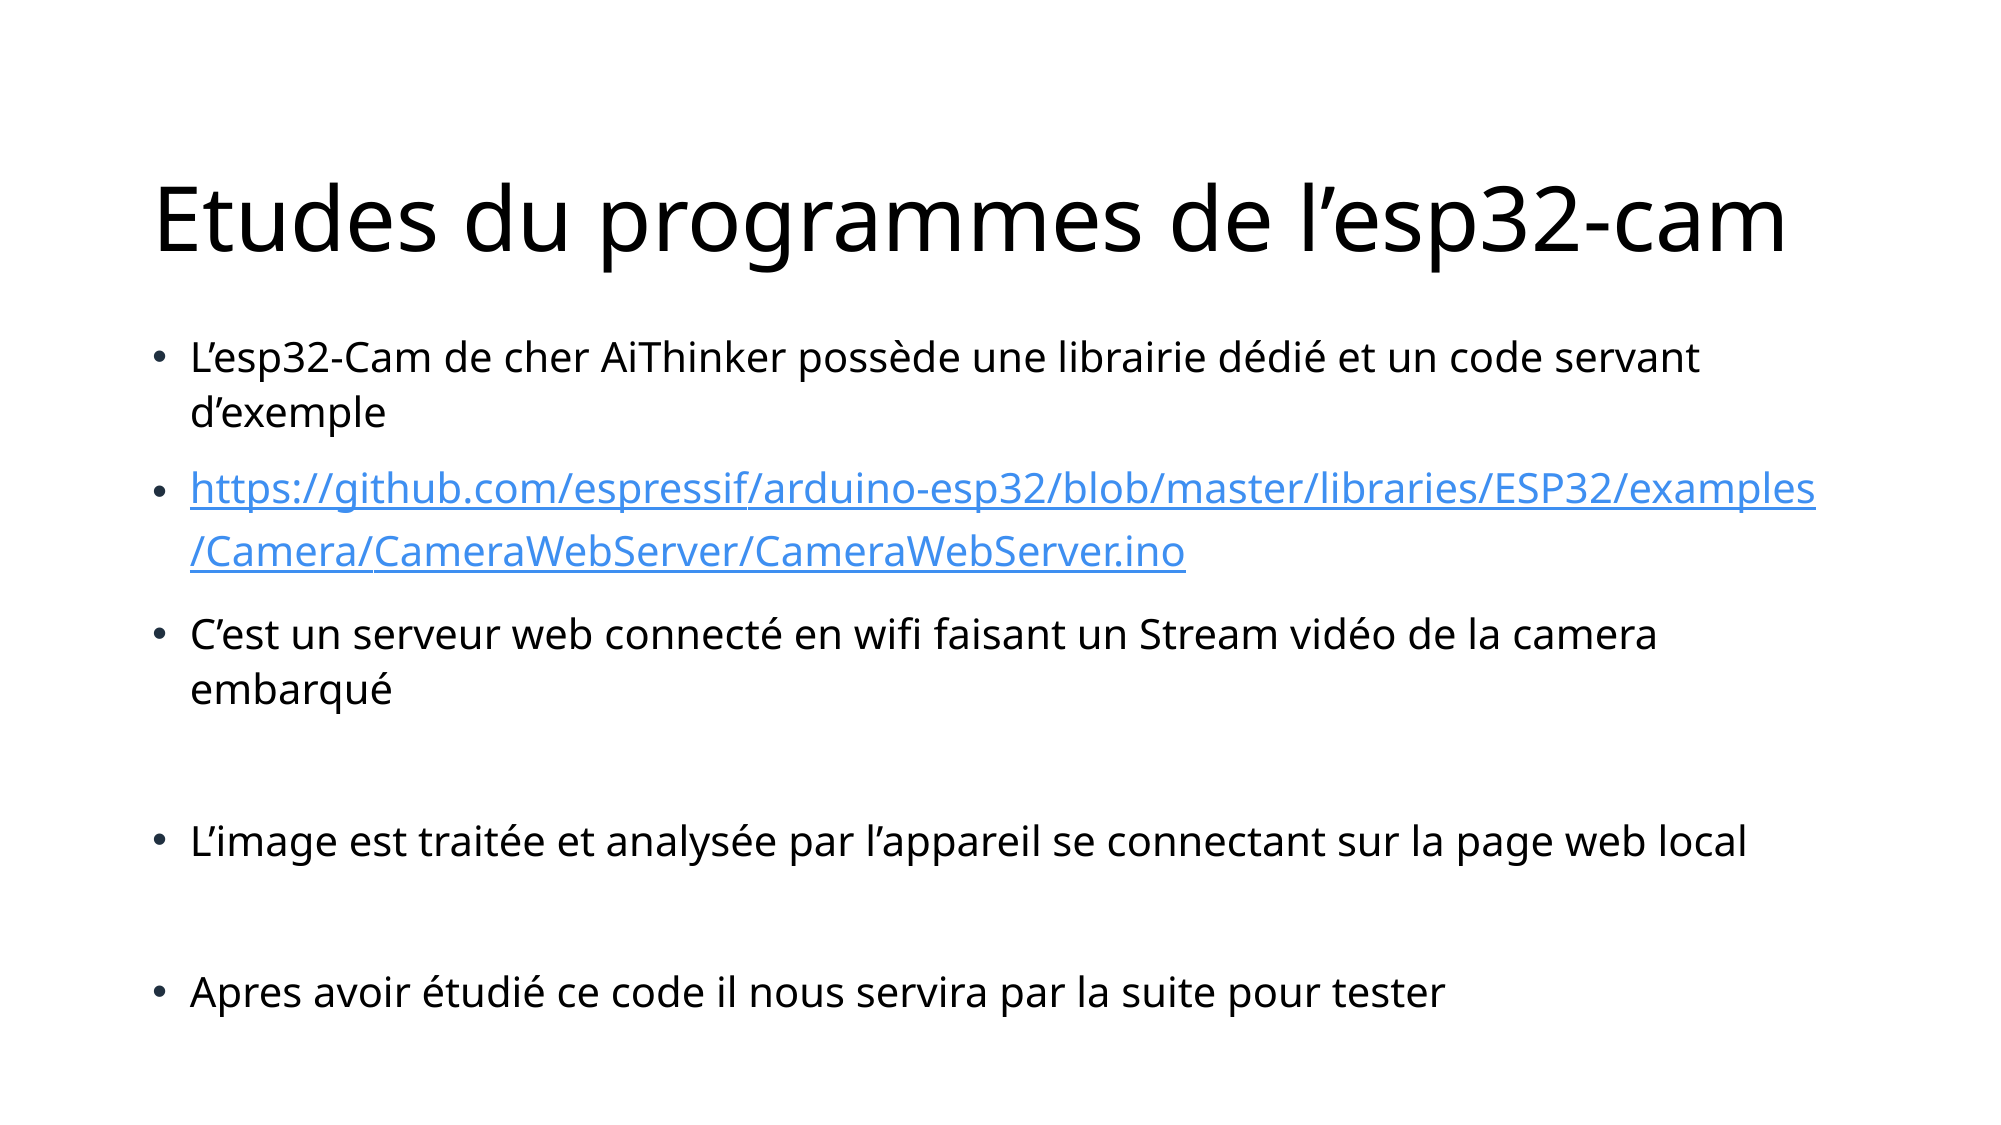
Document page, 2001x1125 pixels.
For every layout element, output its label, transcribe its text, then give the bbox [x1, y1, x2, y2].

title Etudes du programmes de l’esp32-cam [137, 59, 1863, 278]
list L’esp32-Cam de cher AiThinker possède une librairie dédié et un code servant d’exemple https://github.com/espressif/arduino-esp32/blob/master/libraries/ESP32/examples/Camera/CameraWebServer/CameraWebServer.ino C’est un serveur web connecté en wifi faisant un Stream vidéo de la camera embarqué L’image est traitée et analysée par l’appareil se connectant sur la page web local Apres avoir étudié ce code il nous servira par la suite pour tester [137, 318, 1863, 1014]
